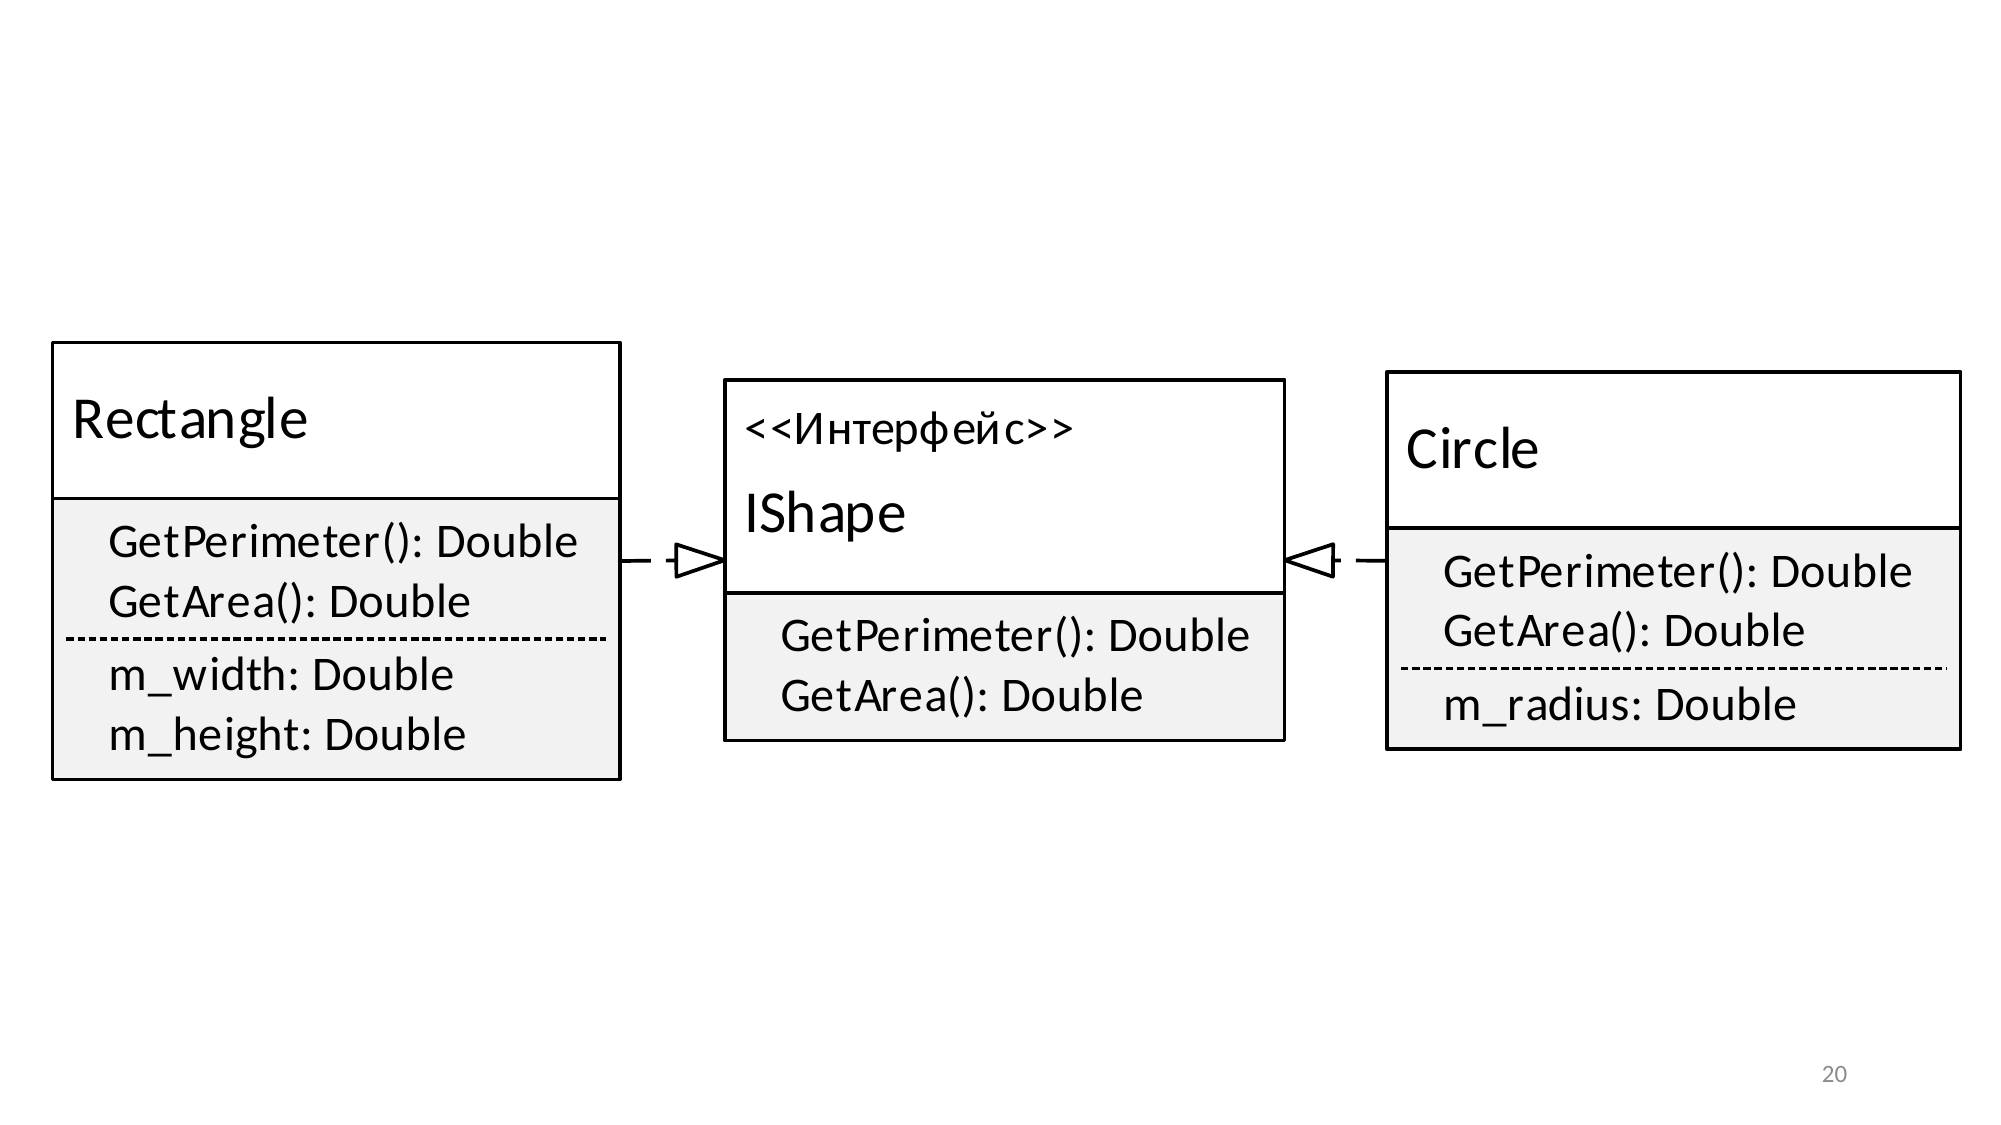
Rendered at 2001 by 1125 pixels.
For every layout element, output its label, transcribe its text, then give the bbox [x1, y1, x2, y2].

slide_number 20 [1412, 1042, 1863, 1103]
picture [36, 335, 1963, 790]
